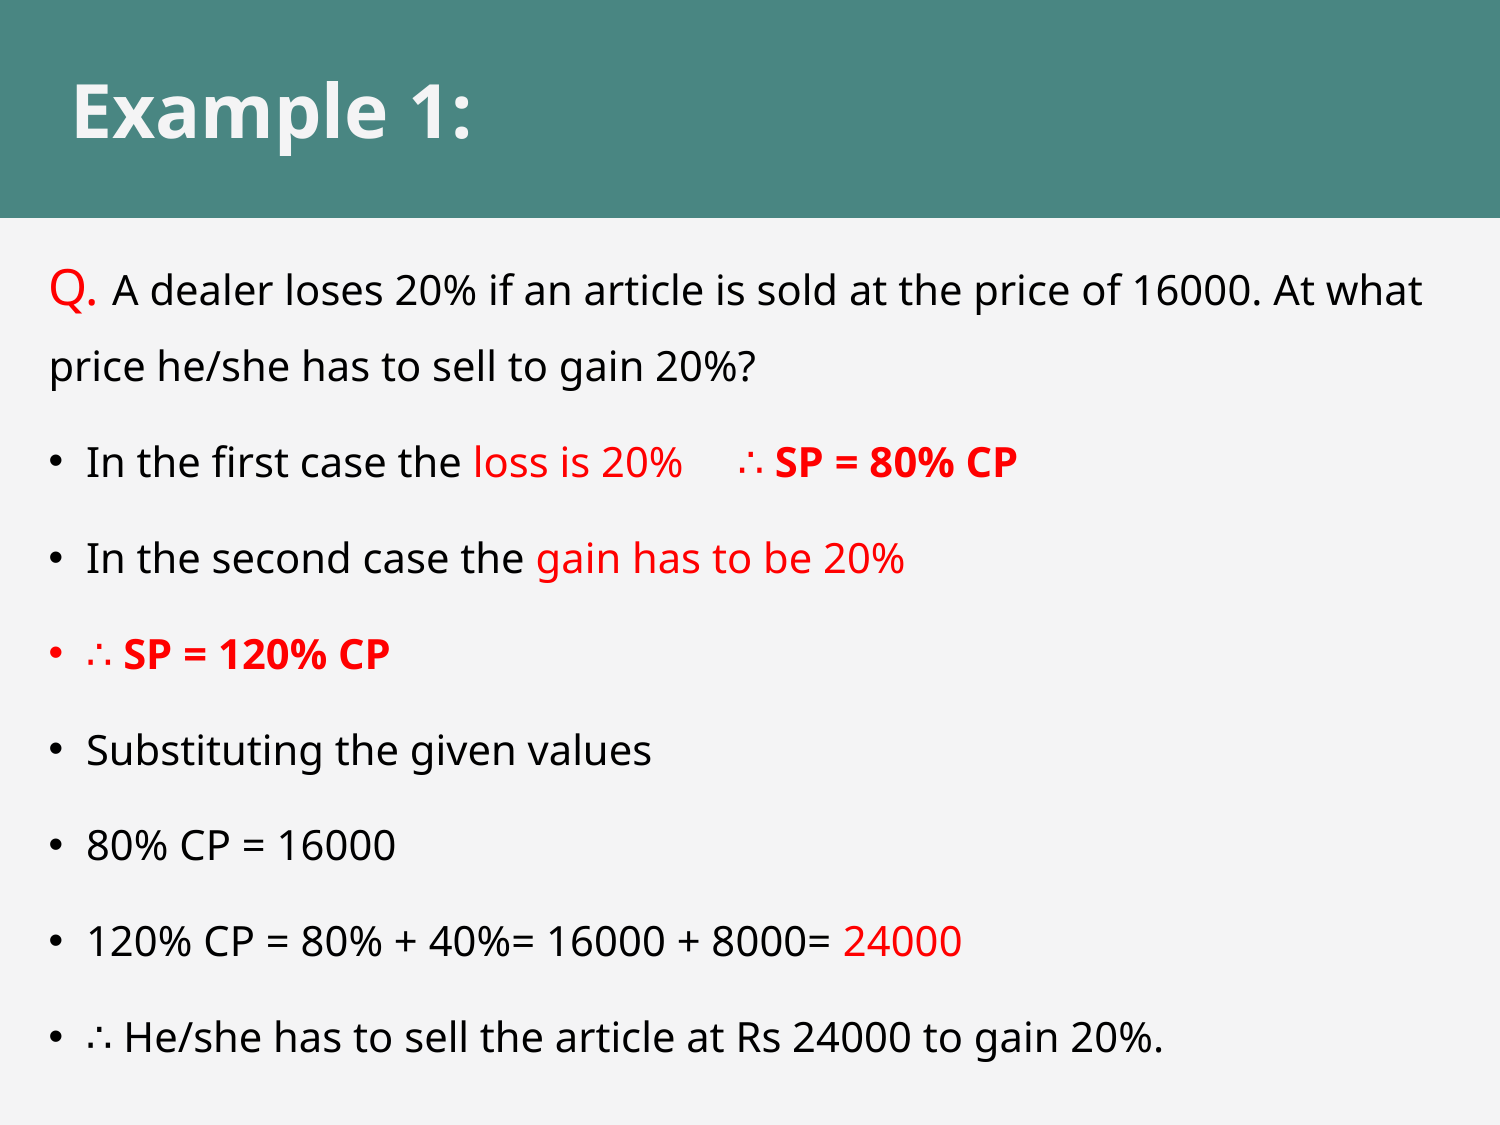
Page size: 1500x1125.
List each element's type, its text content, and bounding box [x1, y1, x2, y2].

title Example 1: [55, 0, 1350, 217]
list Q. A dealer loses 20% if an article is sold at the price of 16000. At what price he/she has to sell to gain 20%? In the first case the loss is 20% ∴ SP = 80% CP In the second case the gain has to be 20% ∴ SP = 120% CP Substituting the given values 80% CP = 16000 120% CP = 80% + 40%= 16000 + 8000= 24000 ∴ He/she has to sell the article at Rs 24000 to gain 20%. [33, 217, 1467, 1069]
